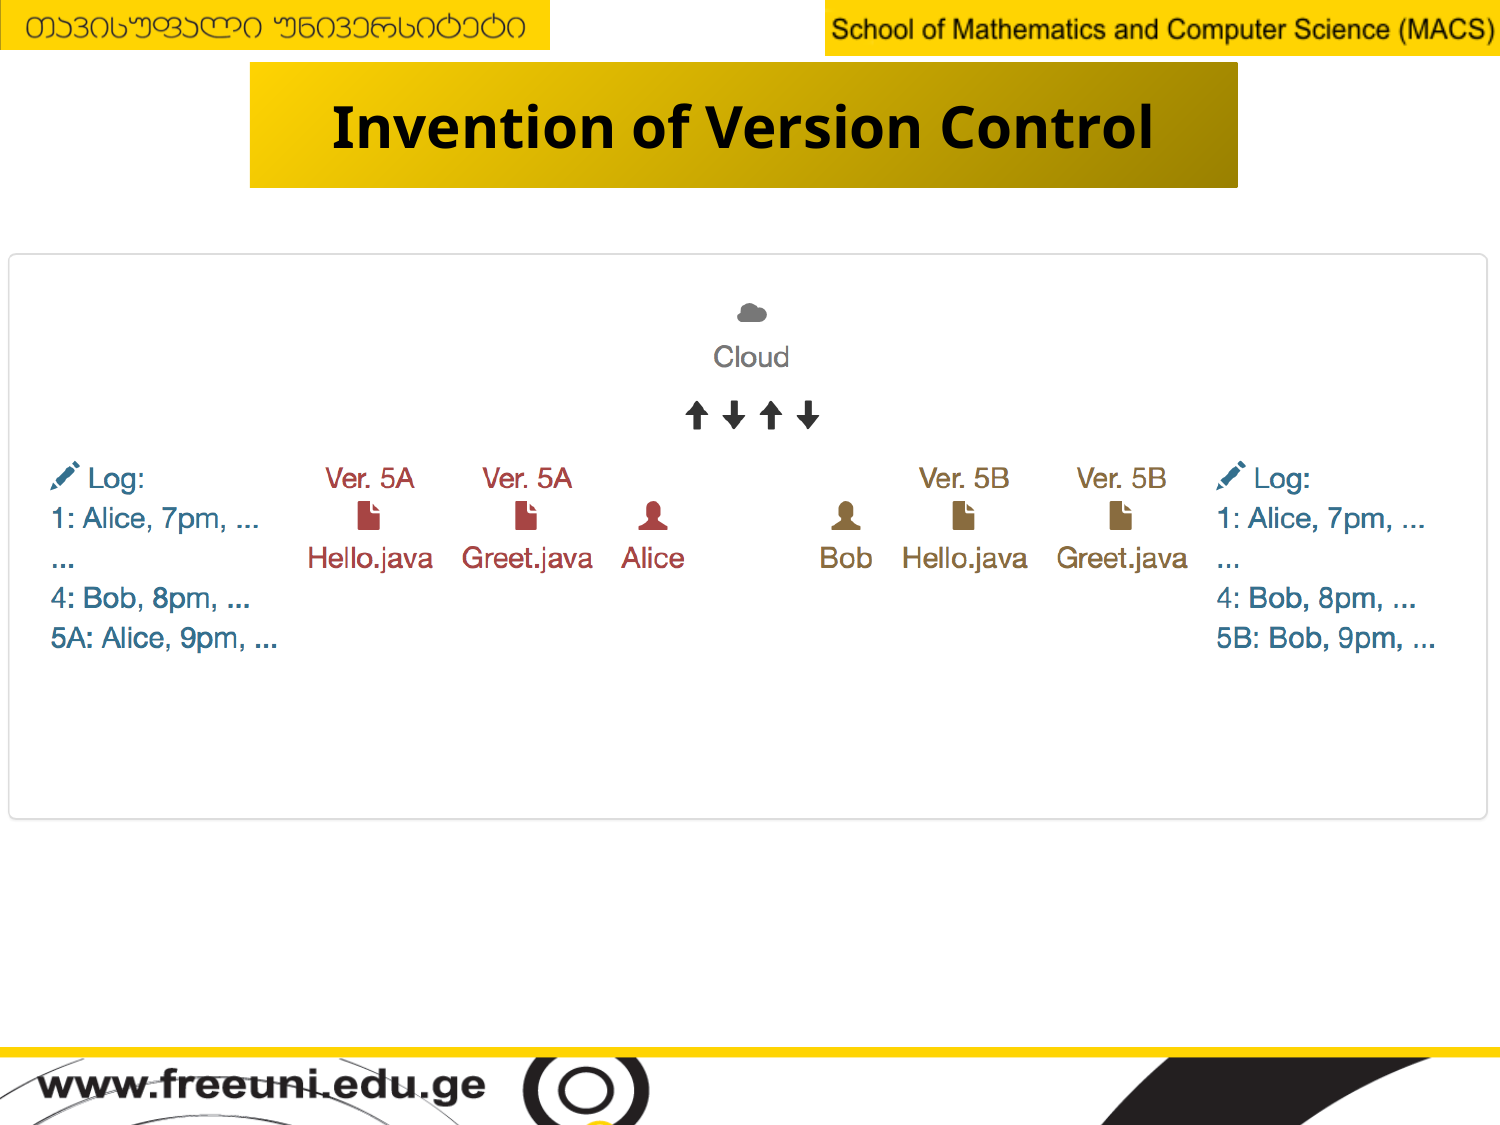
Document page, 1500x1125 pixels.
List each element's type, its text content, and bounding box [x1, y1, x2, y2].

text_box Invention of Version Control [249, 62, 1238, 188]
picture [0, 1047, 1500, 1125]
picture [824, 0, 1500, 56]
picture [0, 0, 551, 50]
picture [0, 248, 1500, 831]
